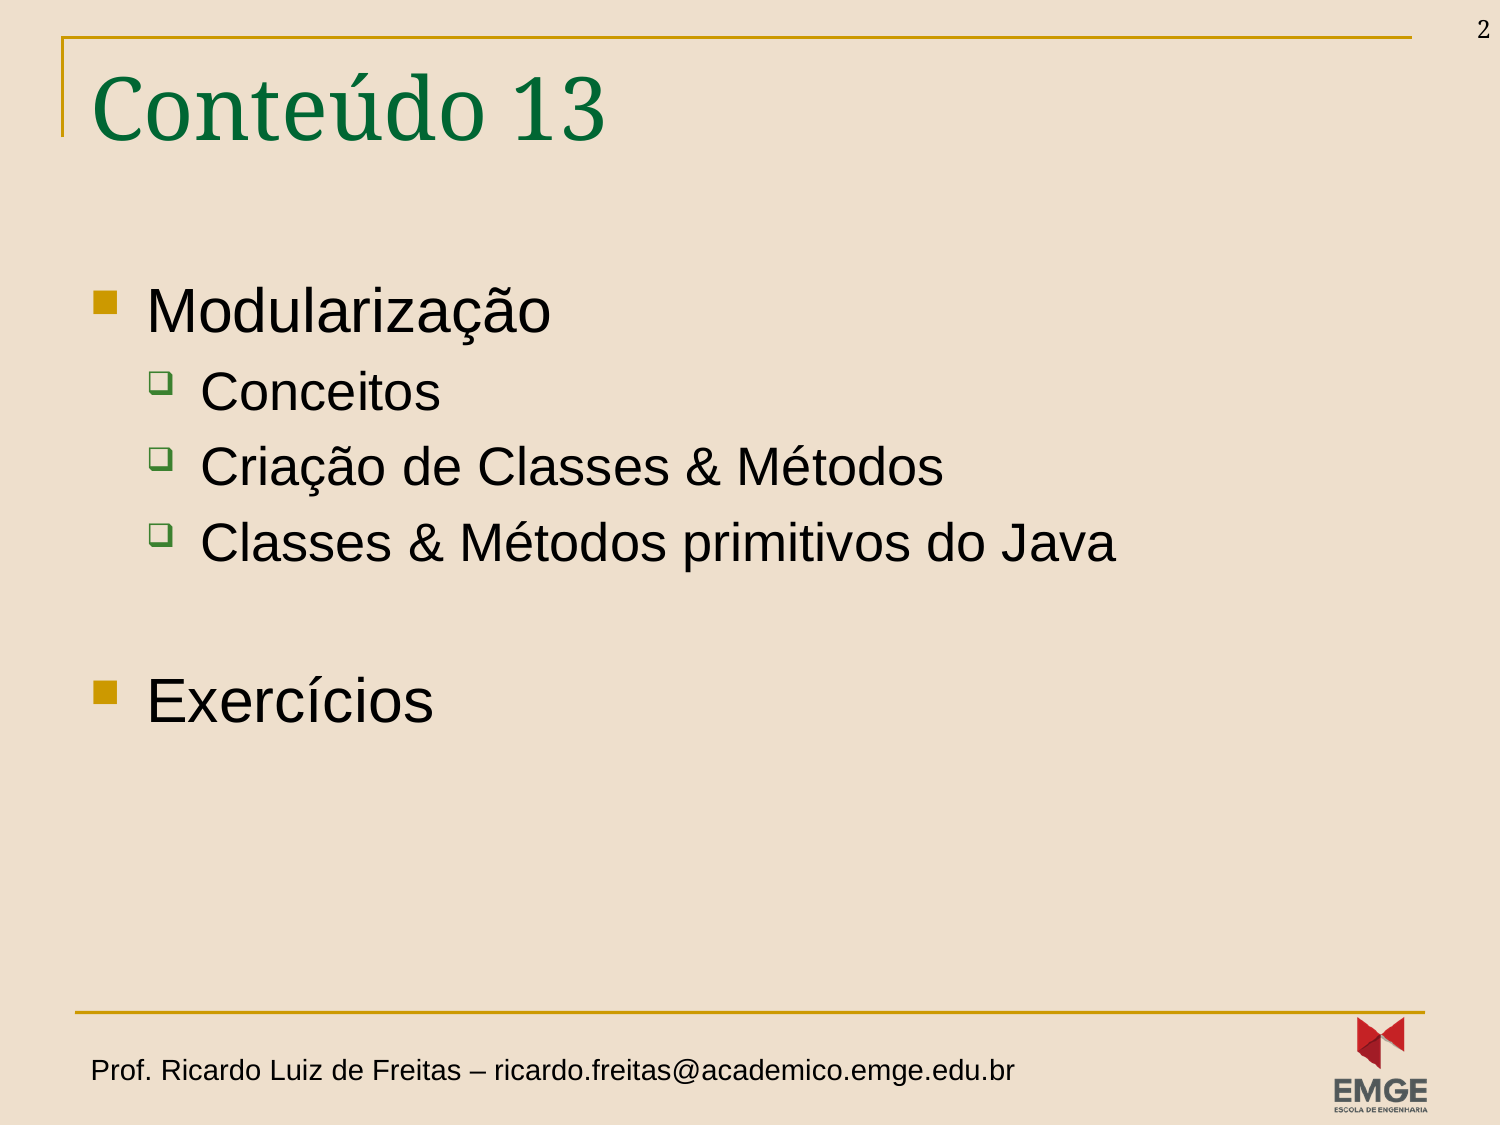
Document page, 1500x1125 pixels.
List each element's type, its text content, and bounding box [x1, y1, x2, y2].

title Conteúdo 13 [75, 45, 1425, 233]
list Modularização Conceitos Criação de Classes & Métodos Classes & Métodos primitivos do Java Exercícios [75, 262, 1425, 1006]
slide_number 2 [1392, 0, 1500, 55]
picture [1328, 1012, 1433, 1116]
